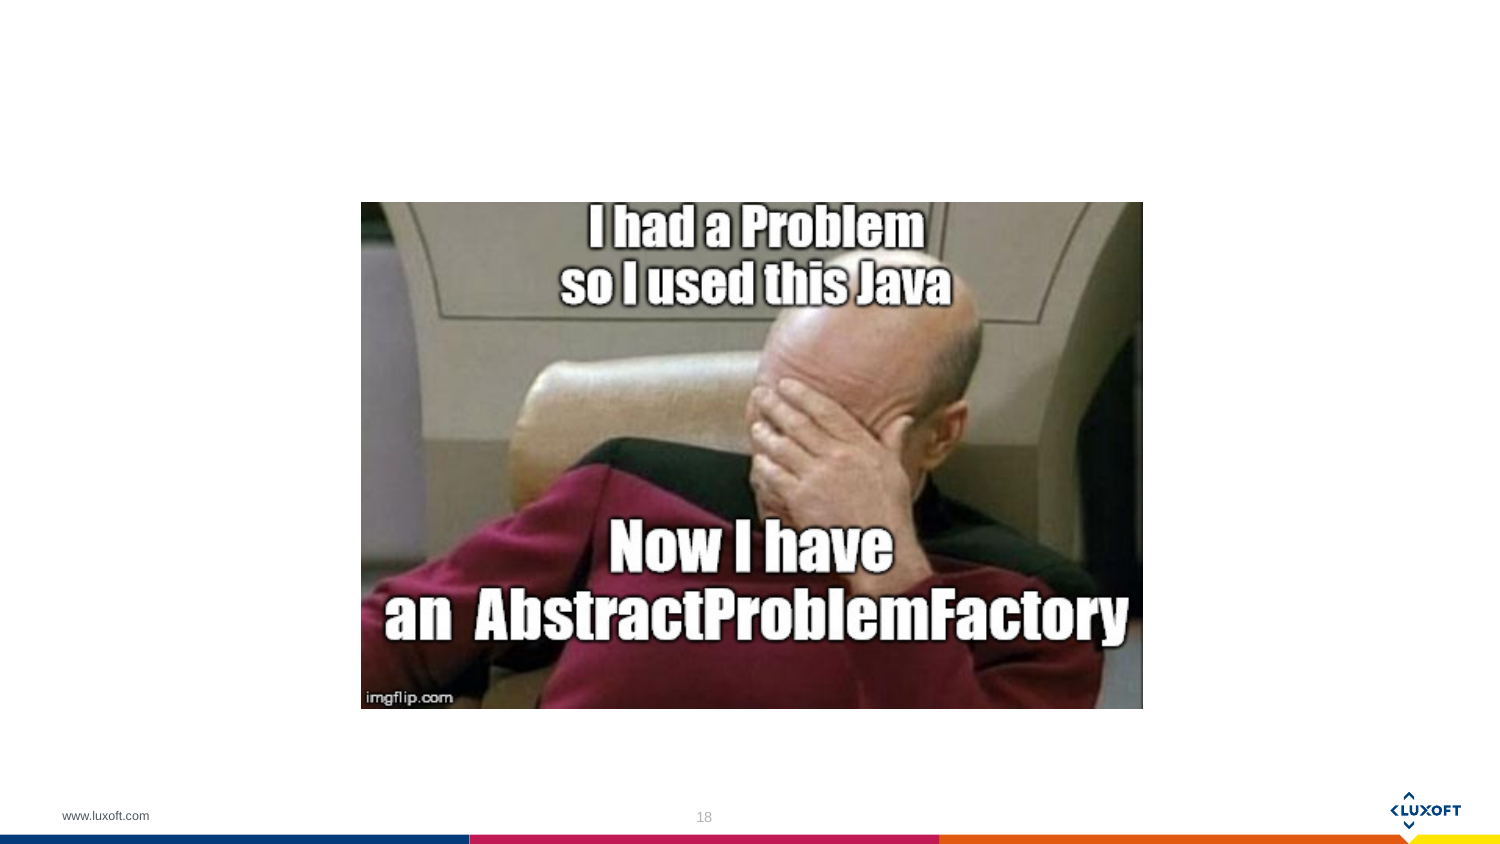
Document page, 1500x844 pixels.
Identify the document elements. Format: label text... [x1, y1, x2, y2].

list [361, 202, 1143, 709]
slide_number 18 [535, 794, 874, 840]
